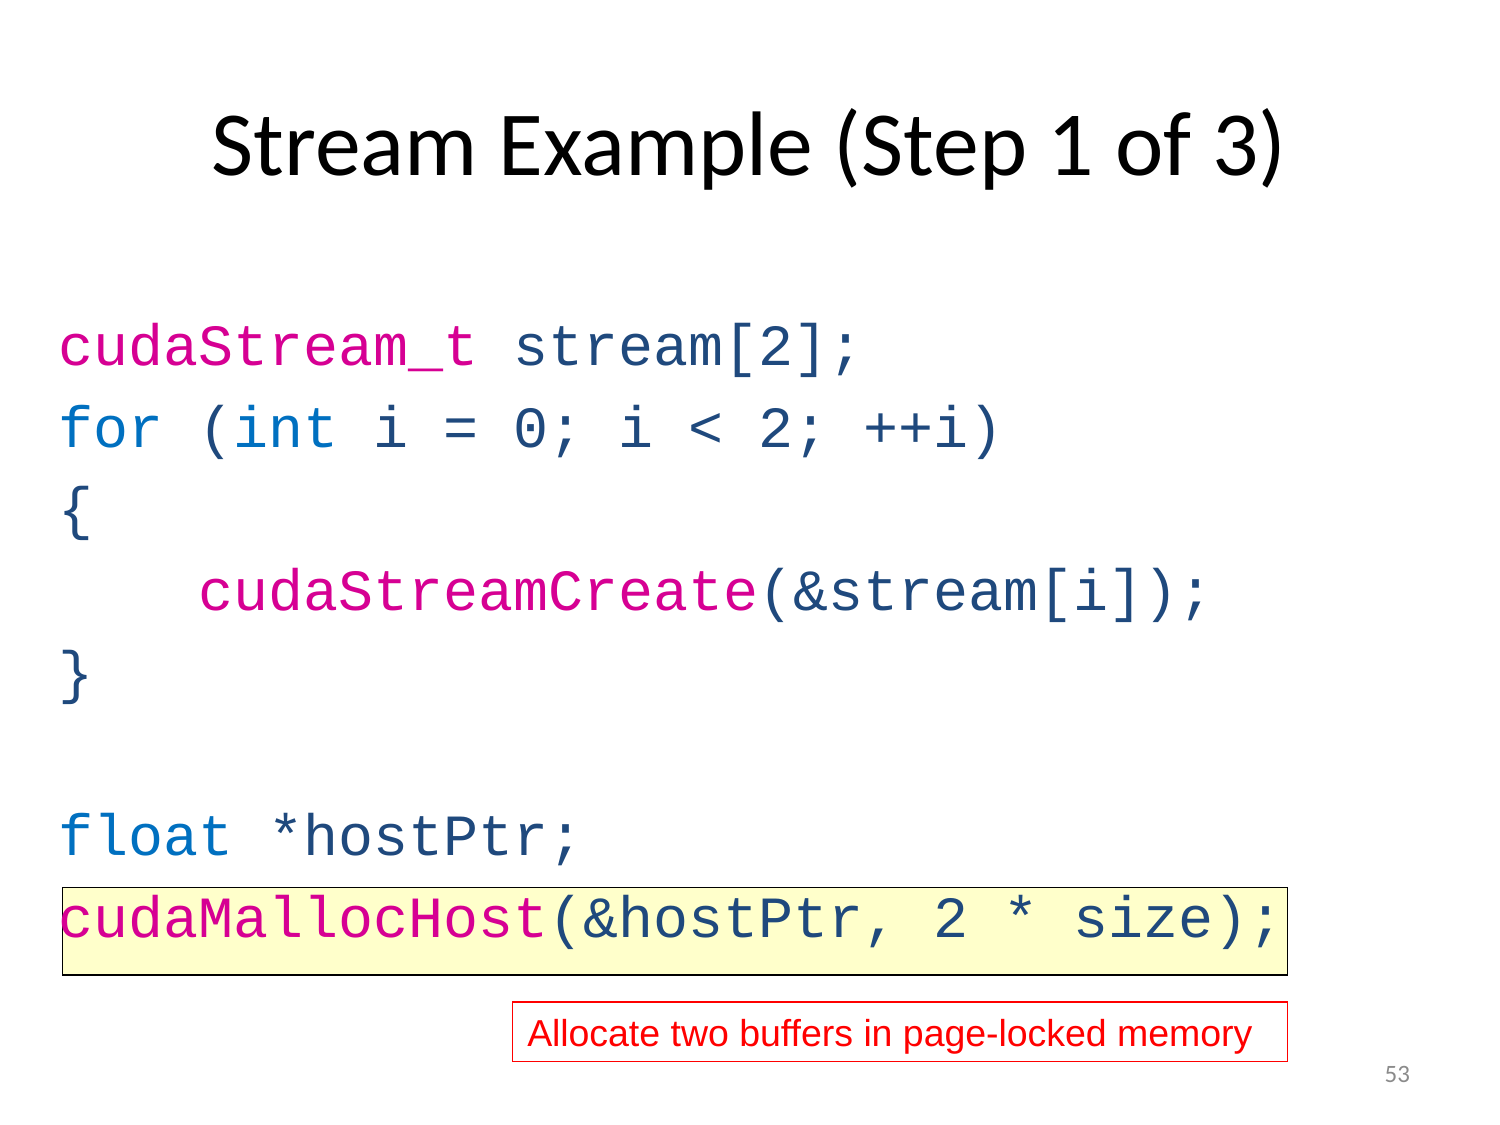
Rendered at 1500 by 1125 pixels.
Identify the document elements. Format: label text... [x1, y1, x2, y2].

slide_number 53 [1074, 1042, 1425, 1103]
text_box Allocate two buffers in page-locked memory [512, 1001, 1288, 1062]
text_box cudaStream_t stream[2]; for (int i = 0; i < 2; ++i) { cudaStreamCreate(&stream[i]); } float *hostPtr; cudaMallocHost(&hostPtr, 2 * size); [24, 299, 1488, 1038]
title Stream Example (Step 1 of 3) [75, 45, 1425, 233]
